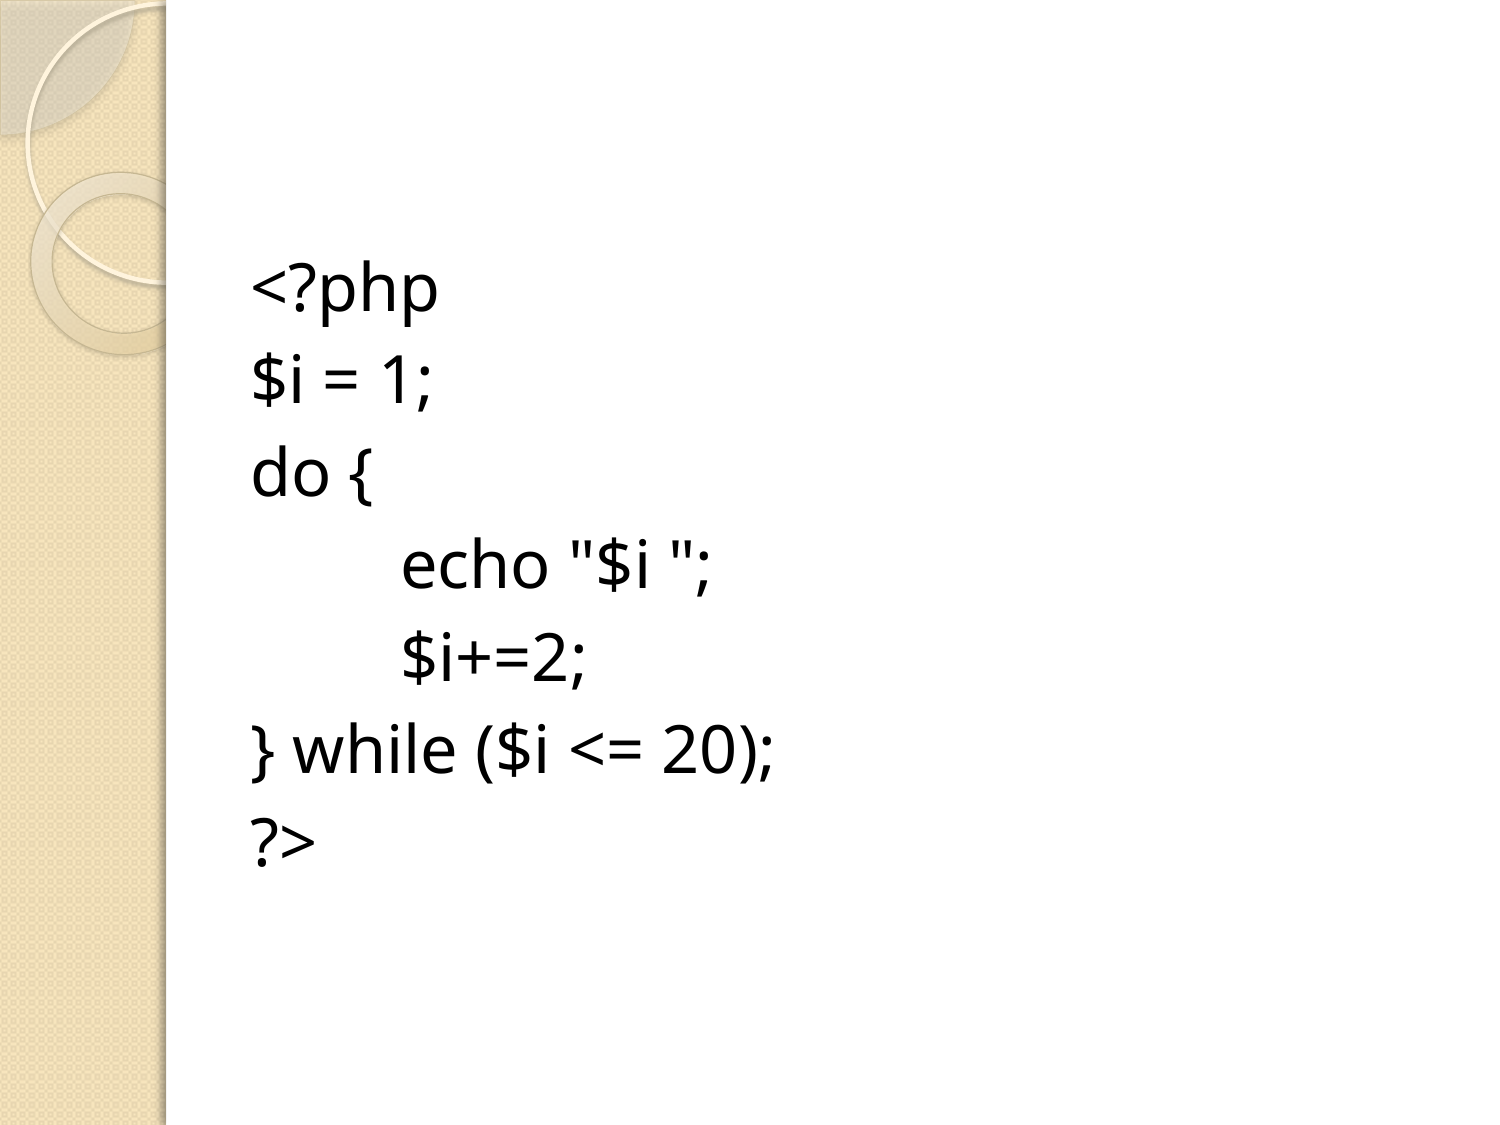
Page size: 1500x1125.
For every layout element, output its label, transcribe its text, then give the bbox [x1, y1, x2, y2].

list <?php $i = 1; do { echo "$i "; $i+=2; } while ($i <= 20); ?> [235, 237, 1466, 1025]
